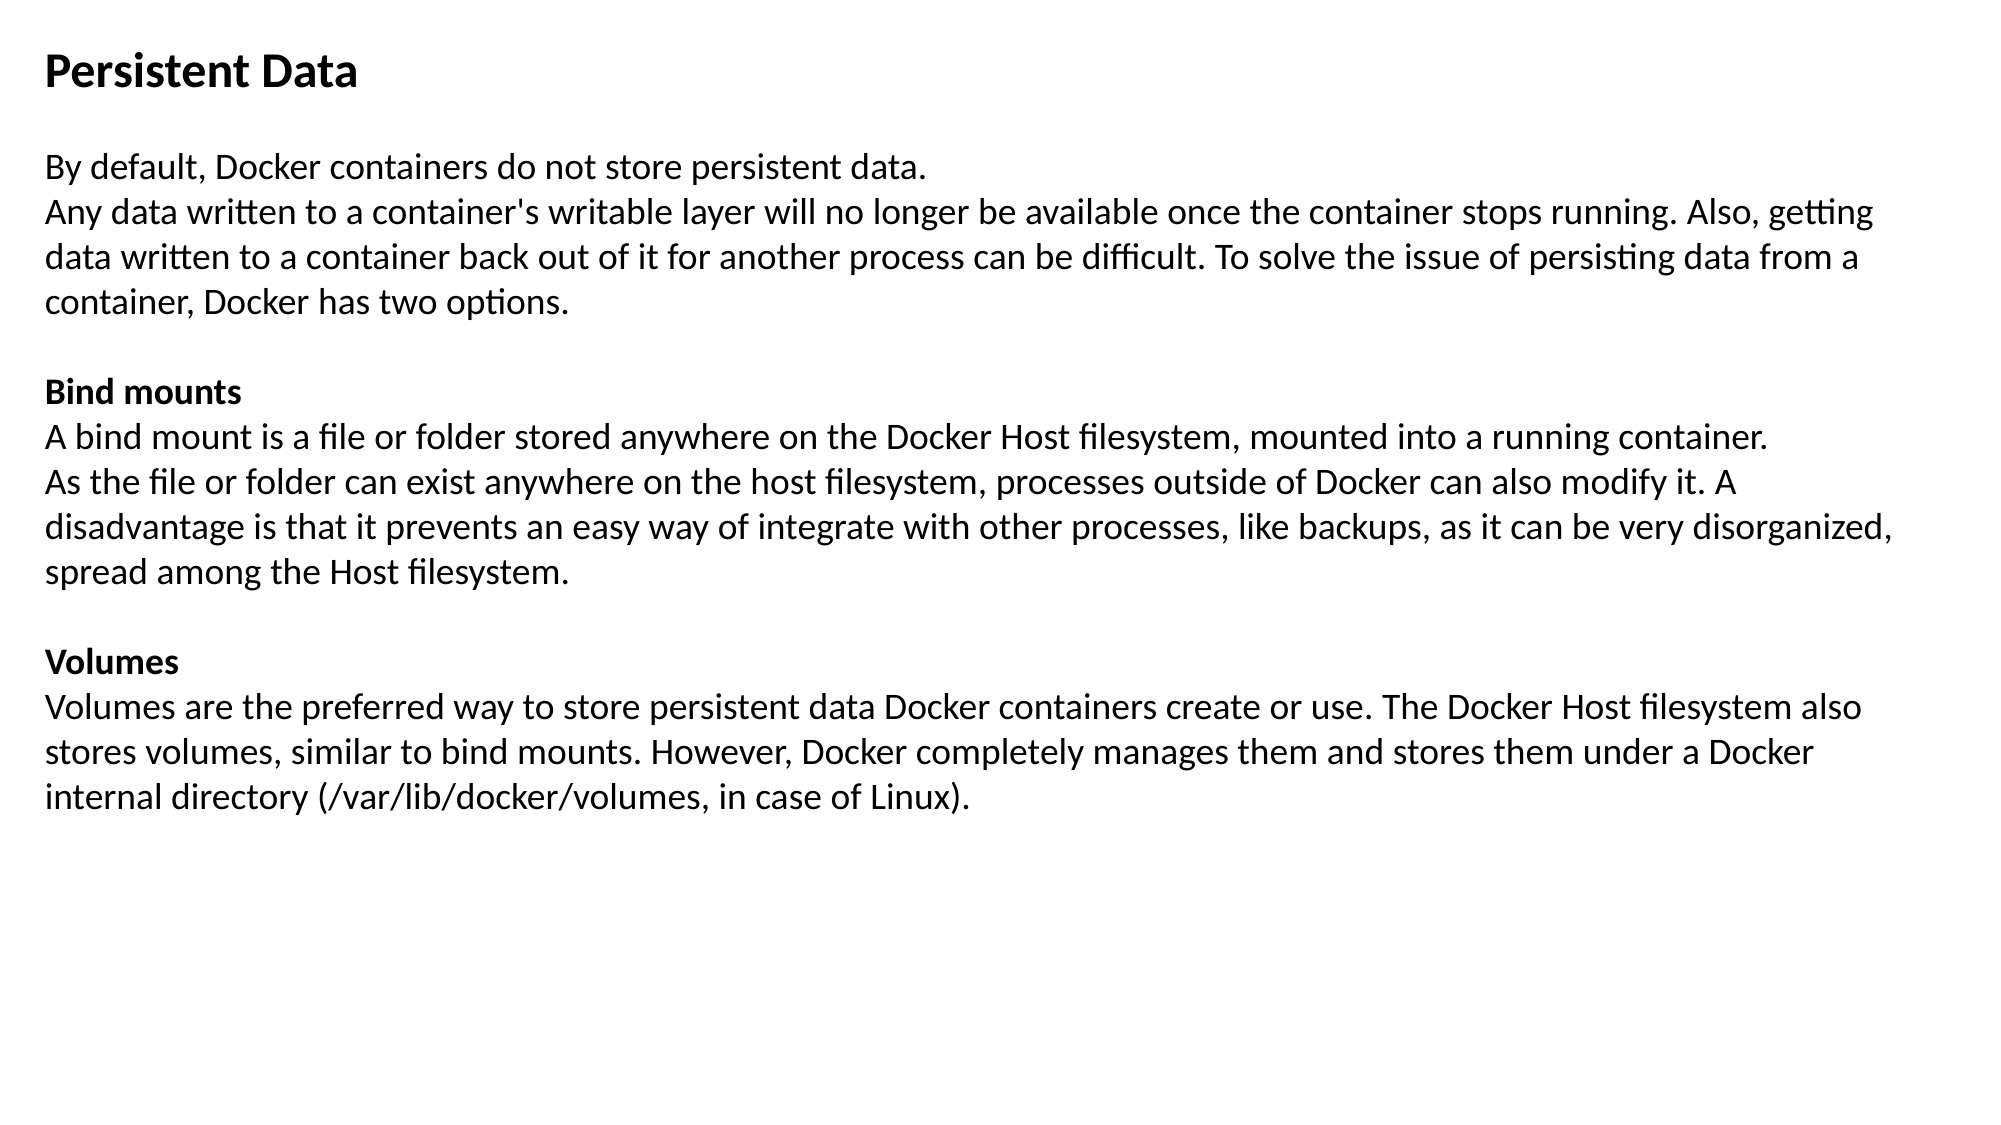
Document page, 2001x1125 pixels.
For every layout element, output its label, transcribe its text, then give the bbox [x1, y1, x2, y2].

text_box Persistent Data By default, Docker containers do not store persistent data. Any data written to a container's writable layer will no longer be available once the container stops running. Also, getting data written to a container back out of it for another process can be difficult. To solve the issue of persisting data from a container, Docker has two options. Bind mounts A bind mount is a file or folder stored anywhere on the Docker Host filesystem, mounted into a running container. As the file or folder can exist anywhere on the host filesystem, processes outside of Docker can also modify it. A disadvantage is that it prevents an easy way of integrate with other processes, like backups, as it can be very disorganized, spread among the Host filesystem. Volumes Volumes are the preferred way to store persistent data Docker containers create or use. The Docker Host filesystem also stores volumes, similar to bind mounts. However, Docker completely manages them and stores them under a Docker internal directory (/var/lib/docker/volumes, in case of Linux). [29, 29, 1950, 1035]
